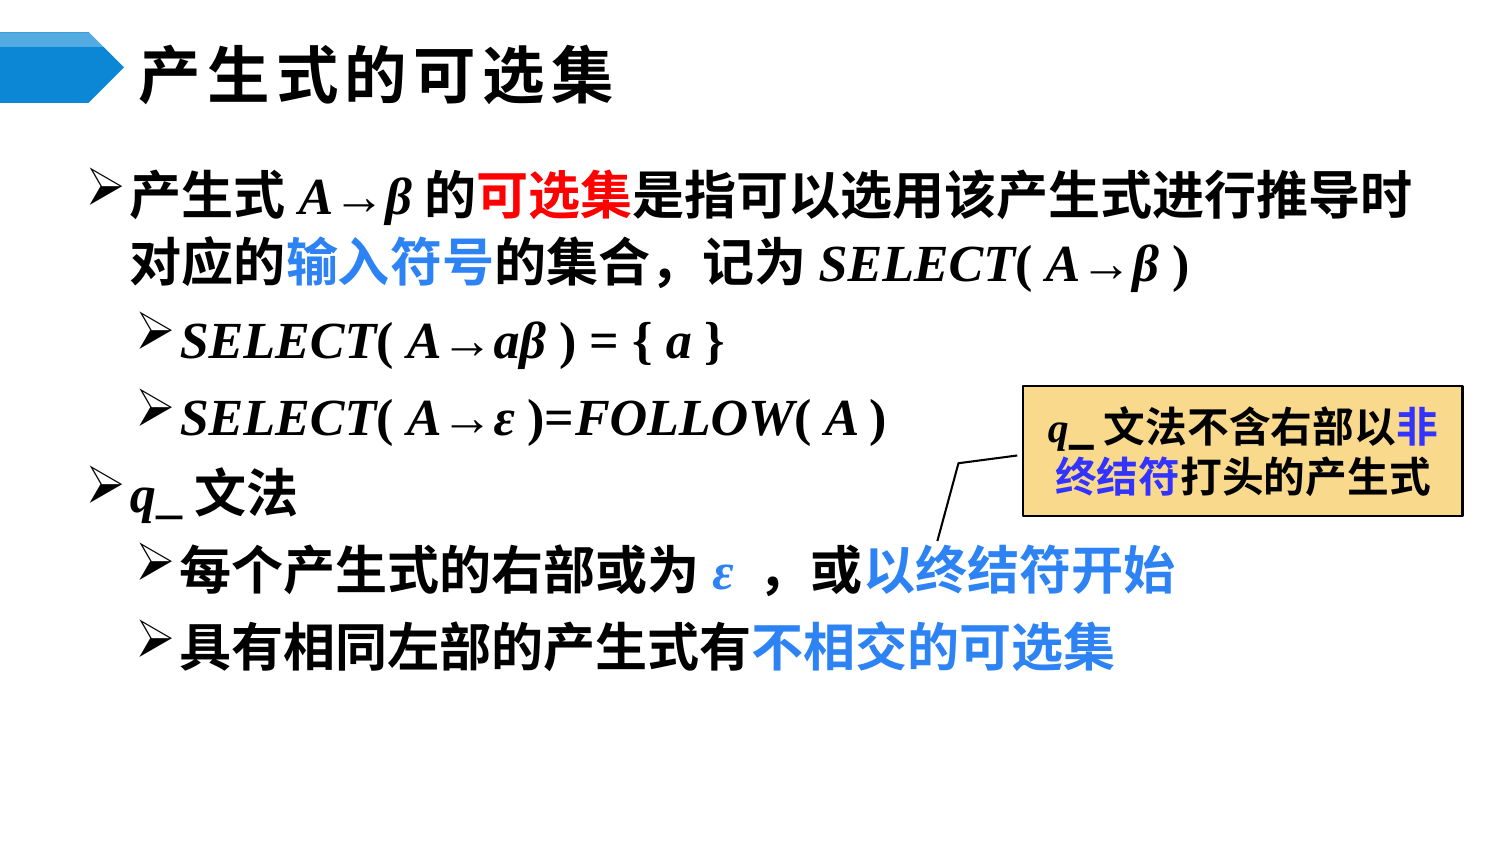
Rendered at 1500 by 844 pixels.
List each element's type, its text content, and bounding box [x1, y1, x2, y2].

title 产生式的可选集 [123, 43, 1425, 103]
list 产生式A→β的可选集是指可以选用该产生式进行推导时对应的输入符号的集合，记为SELECT( A→β ) SELECT( A→aβ ) = { a } SELECT( A→ε )=FOLLOW( A ) q_文法 每个产生式的右部或为ε ，或以终结符开始 具有相同左部的产生式有不相交的可选集 [70, 150, 1463, 680]
text_box q_文法不含右部以非终结符打头的产生式 [936, 454, 1018, 542]
text_box q_文法不含右部以非终结符打头的产生式 [1022, 385, 1464, 517]
